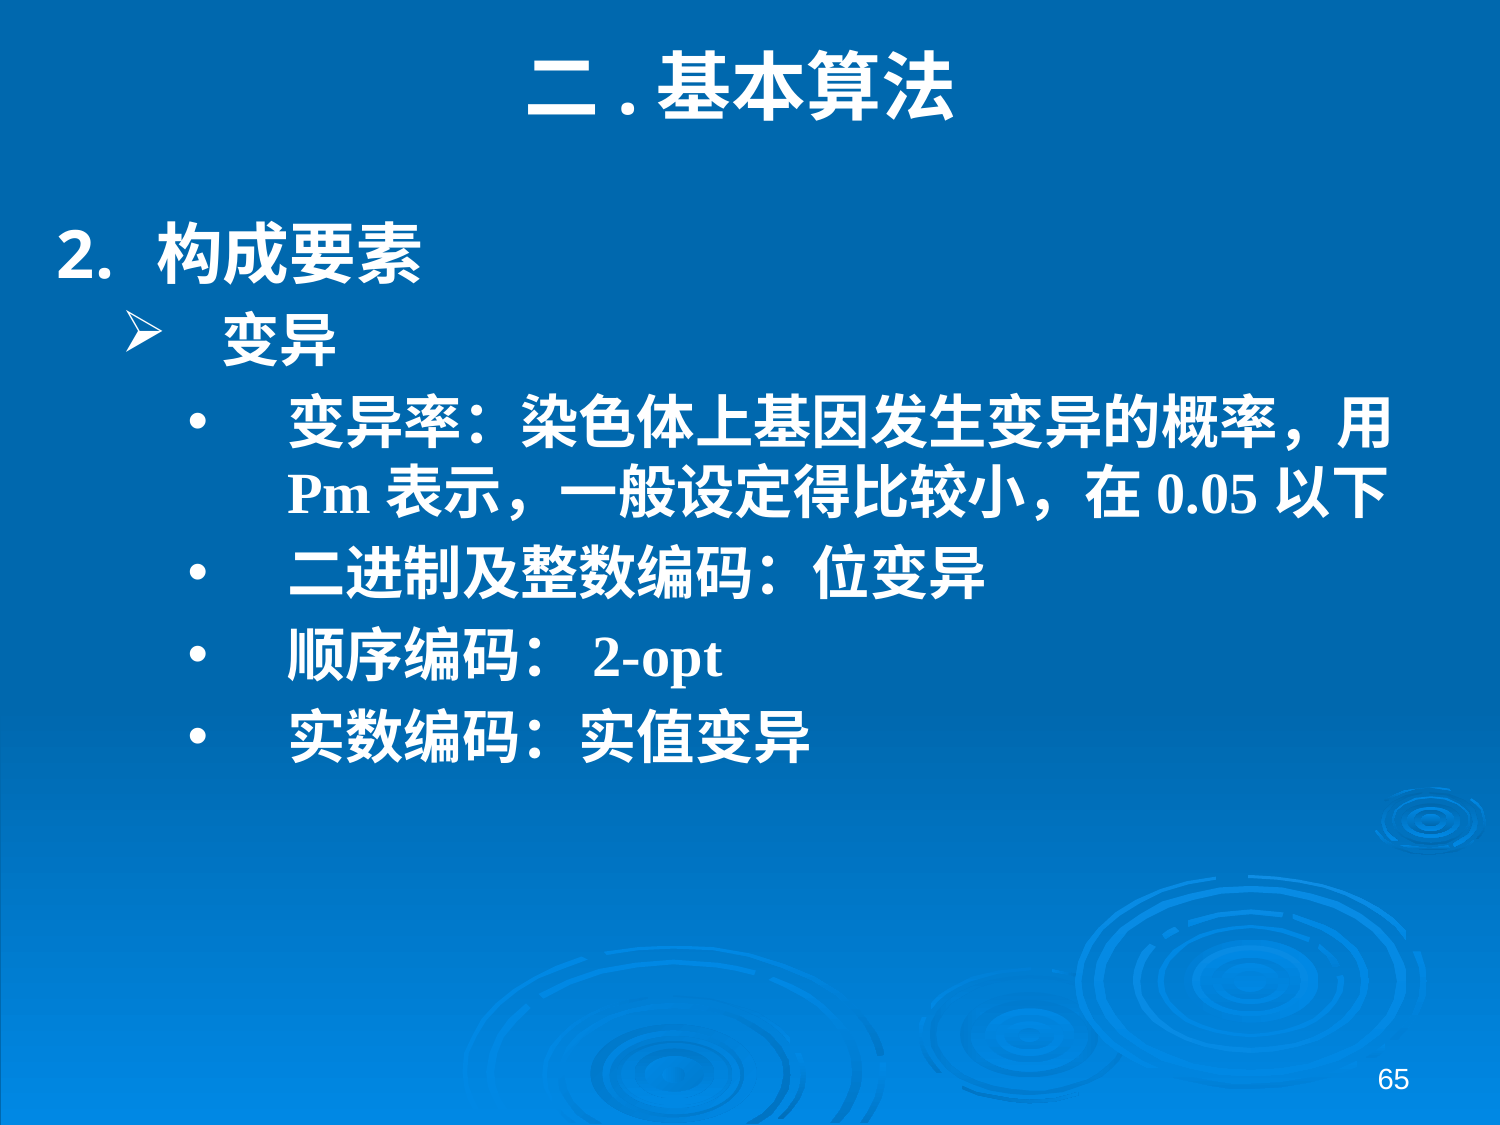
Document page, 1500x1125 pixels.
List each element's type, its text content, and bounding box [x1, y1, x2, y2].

title 二.基本算法 [33, 30, 1448, 138]
list 构成要素 变异 变异率：染色体上基因发生变异的概率，用Pm表示，一般设定得比较小，在0.05以下 二进制及整数编码：位变异 顺序编码：2-opt 实数编码：实值变异 [40, 219, 1460, 1059]
slide_number 65 [1074, 1059, 1426, 1103]
